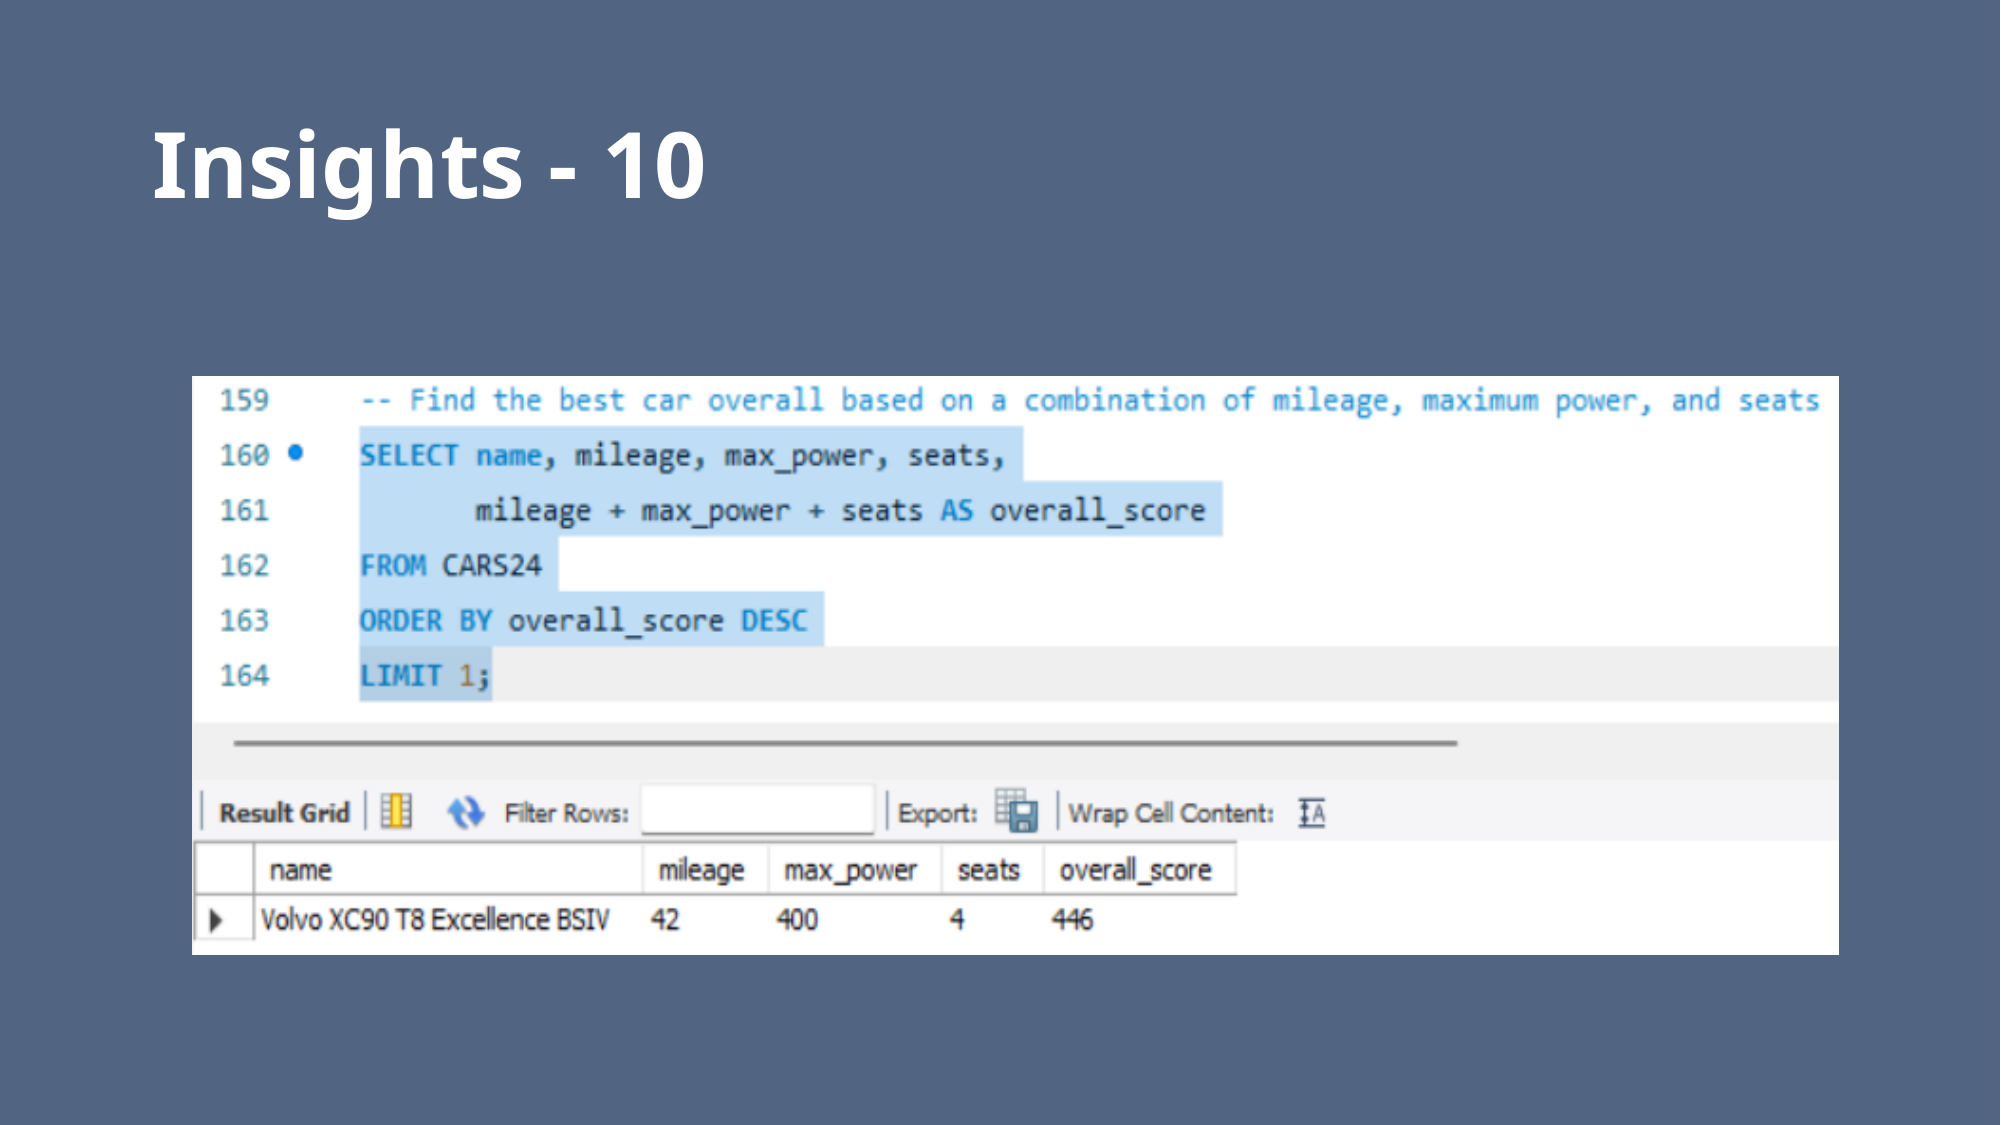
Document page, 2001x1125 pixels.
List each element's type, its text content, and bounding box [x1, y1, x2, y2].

title Insights - 10 [137, 59, 1863, 278]
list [192, 376, 1839, 956]
